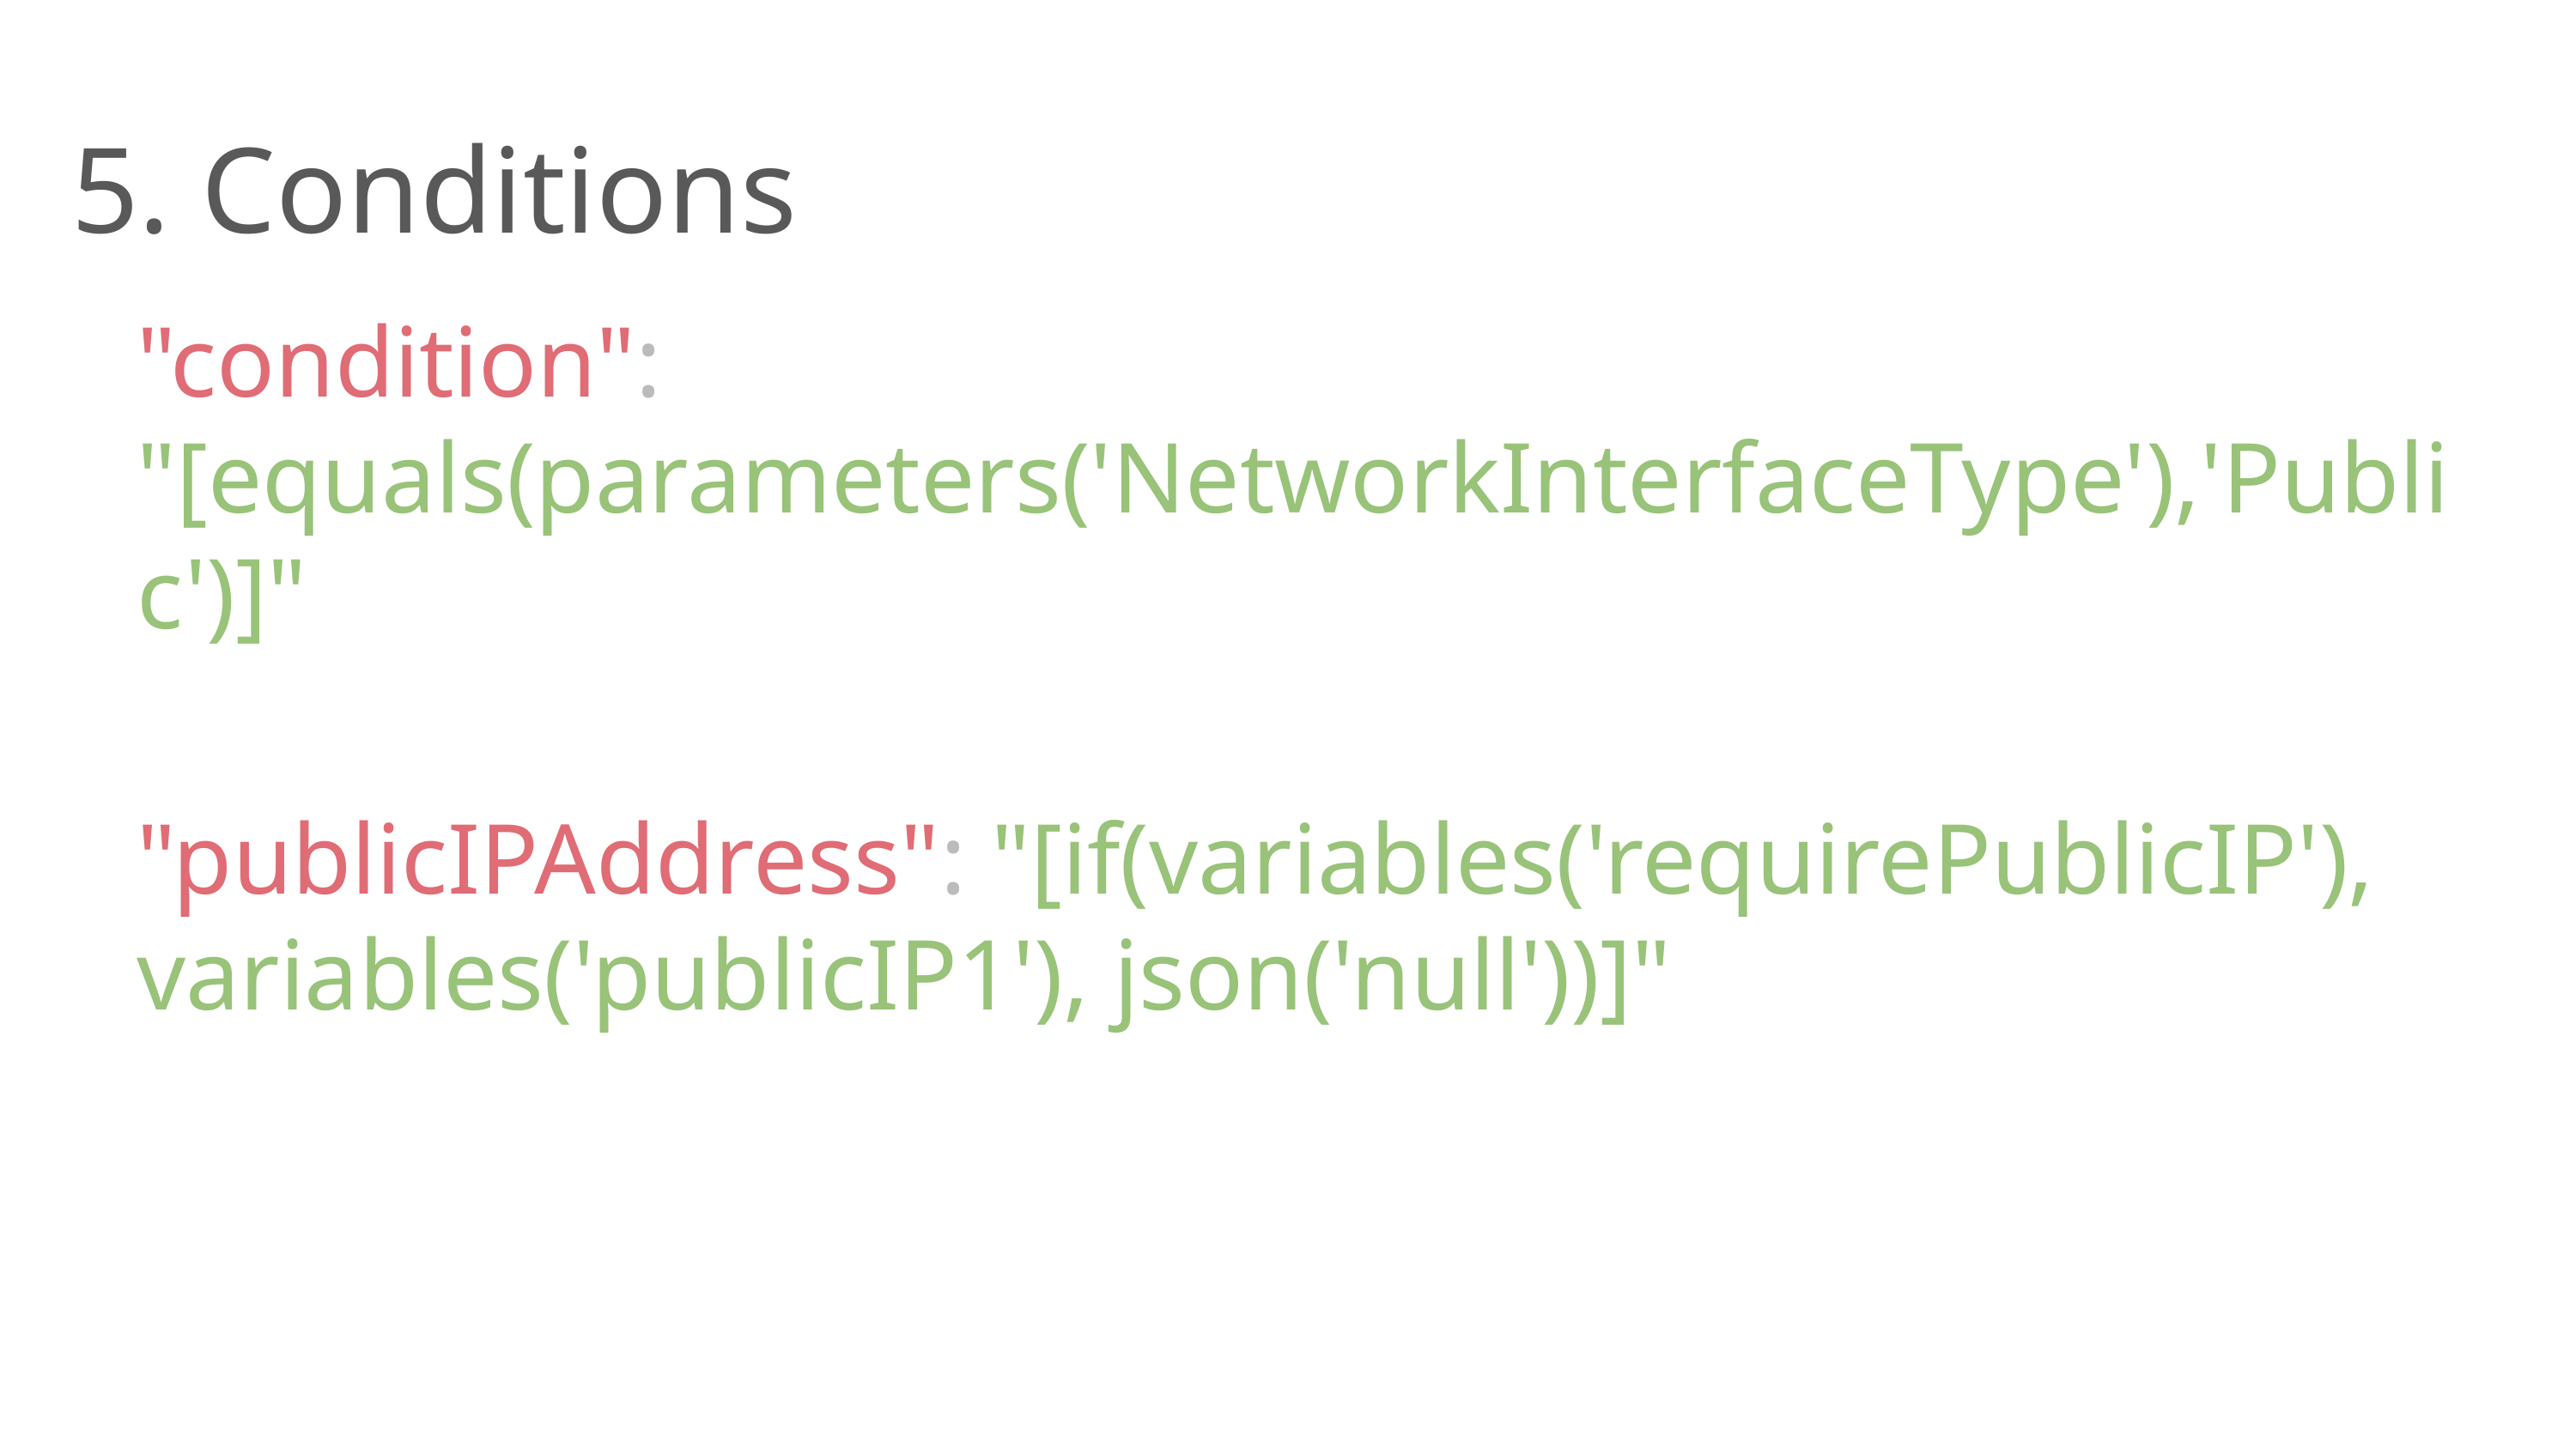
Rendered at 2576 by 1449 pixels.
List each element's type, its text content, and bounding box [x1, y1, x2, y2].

text_box "condition": "[equals(parameters('NetworkInterfaceType'),'Public')]" [124, 294, 2465, 654]
text_box "publicIPAddress": "[if(variables('requirePublicIP'), variables('publicIP1'), json('null'))]" [124, 791, 2576, 1036]
title 5. Conditions [58, 54, 2281, 335]
